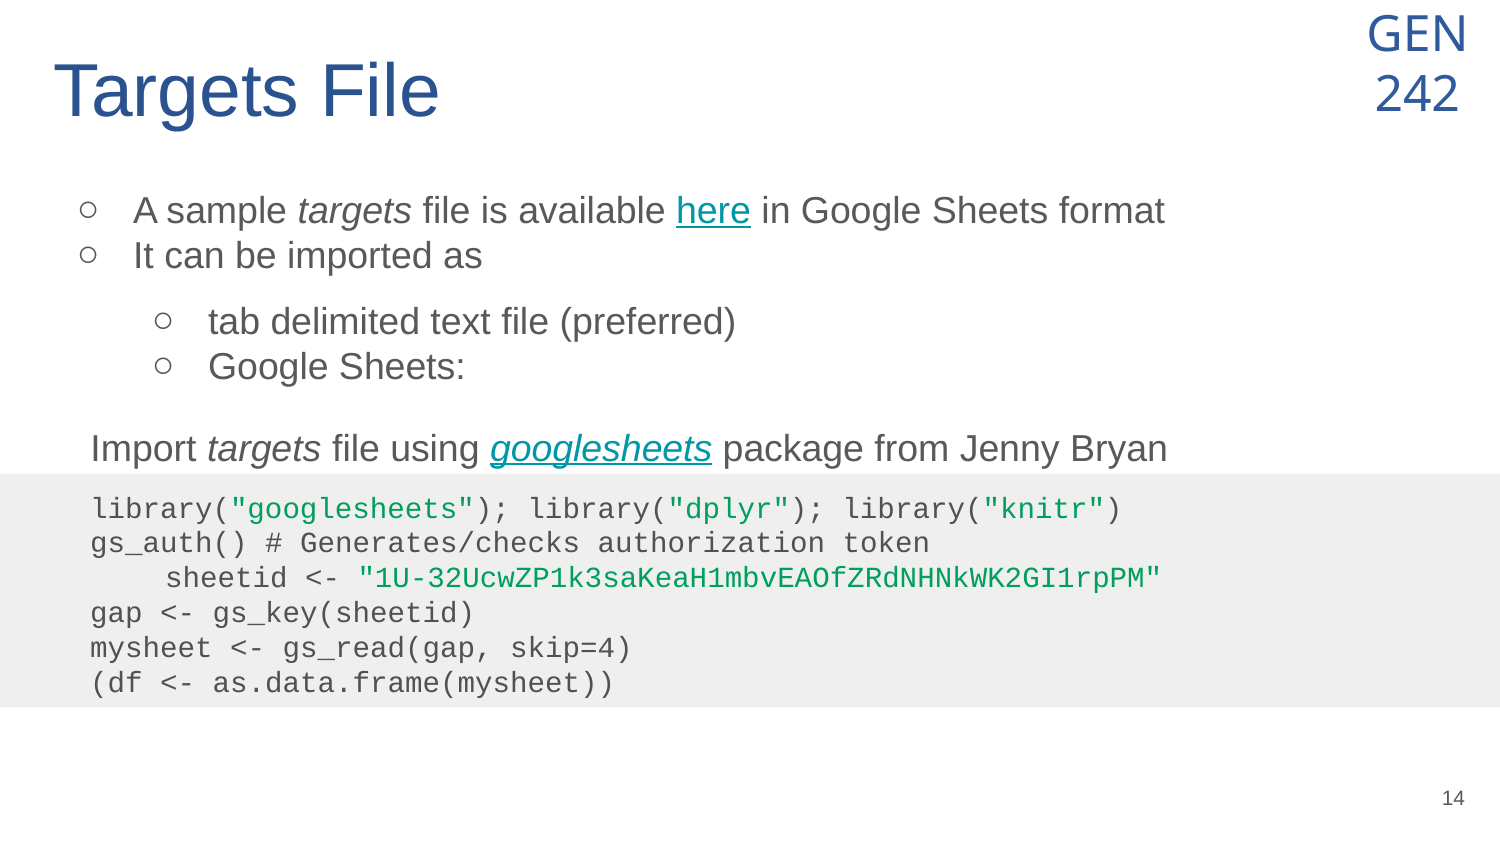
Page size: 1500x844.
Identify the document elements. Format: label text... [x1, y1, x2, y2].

text_box A sample targets file is available here in Google Sheets format It can be imported as tab delimited text file (preferred) Google Sheets: [43, 171, 1474, 278]
text_box Import targets file using googlesheets package from Jenny Bryan [75, 408, 1400, 473]
slide_number ‹#› [1389, 764, 1480, 830]
text_box library("googlesheets"); library("dplyr"); library("knitr") gs_auth() # Generates/checks authorization token sheetid <- "1U-32UcwZP1k3saKeaH1mbvEAOfZRdNHNkWK2GI1rpPM" gap <- gs_key(sheetid) mysheet <- gs_read(gap, skip=4) (df <- as.data.frame(mysheet)) [0, 473, 1500, 708]
title Targets File [38, 32, 1437, 147]
